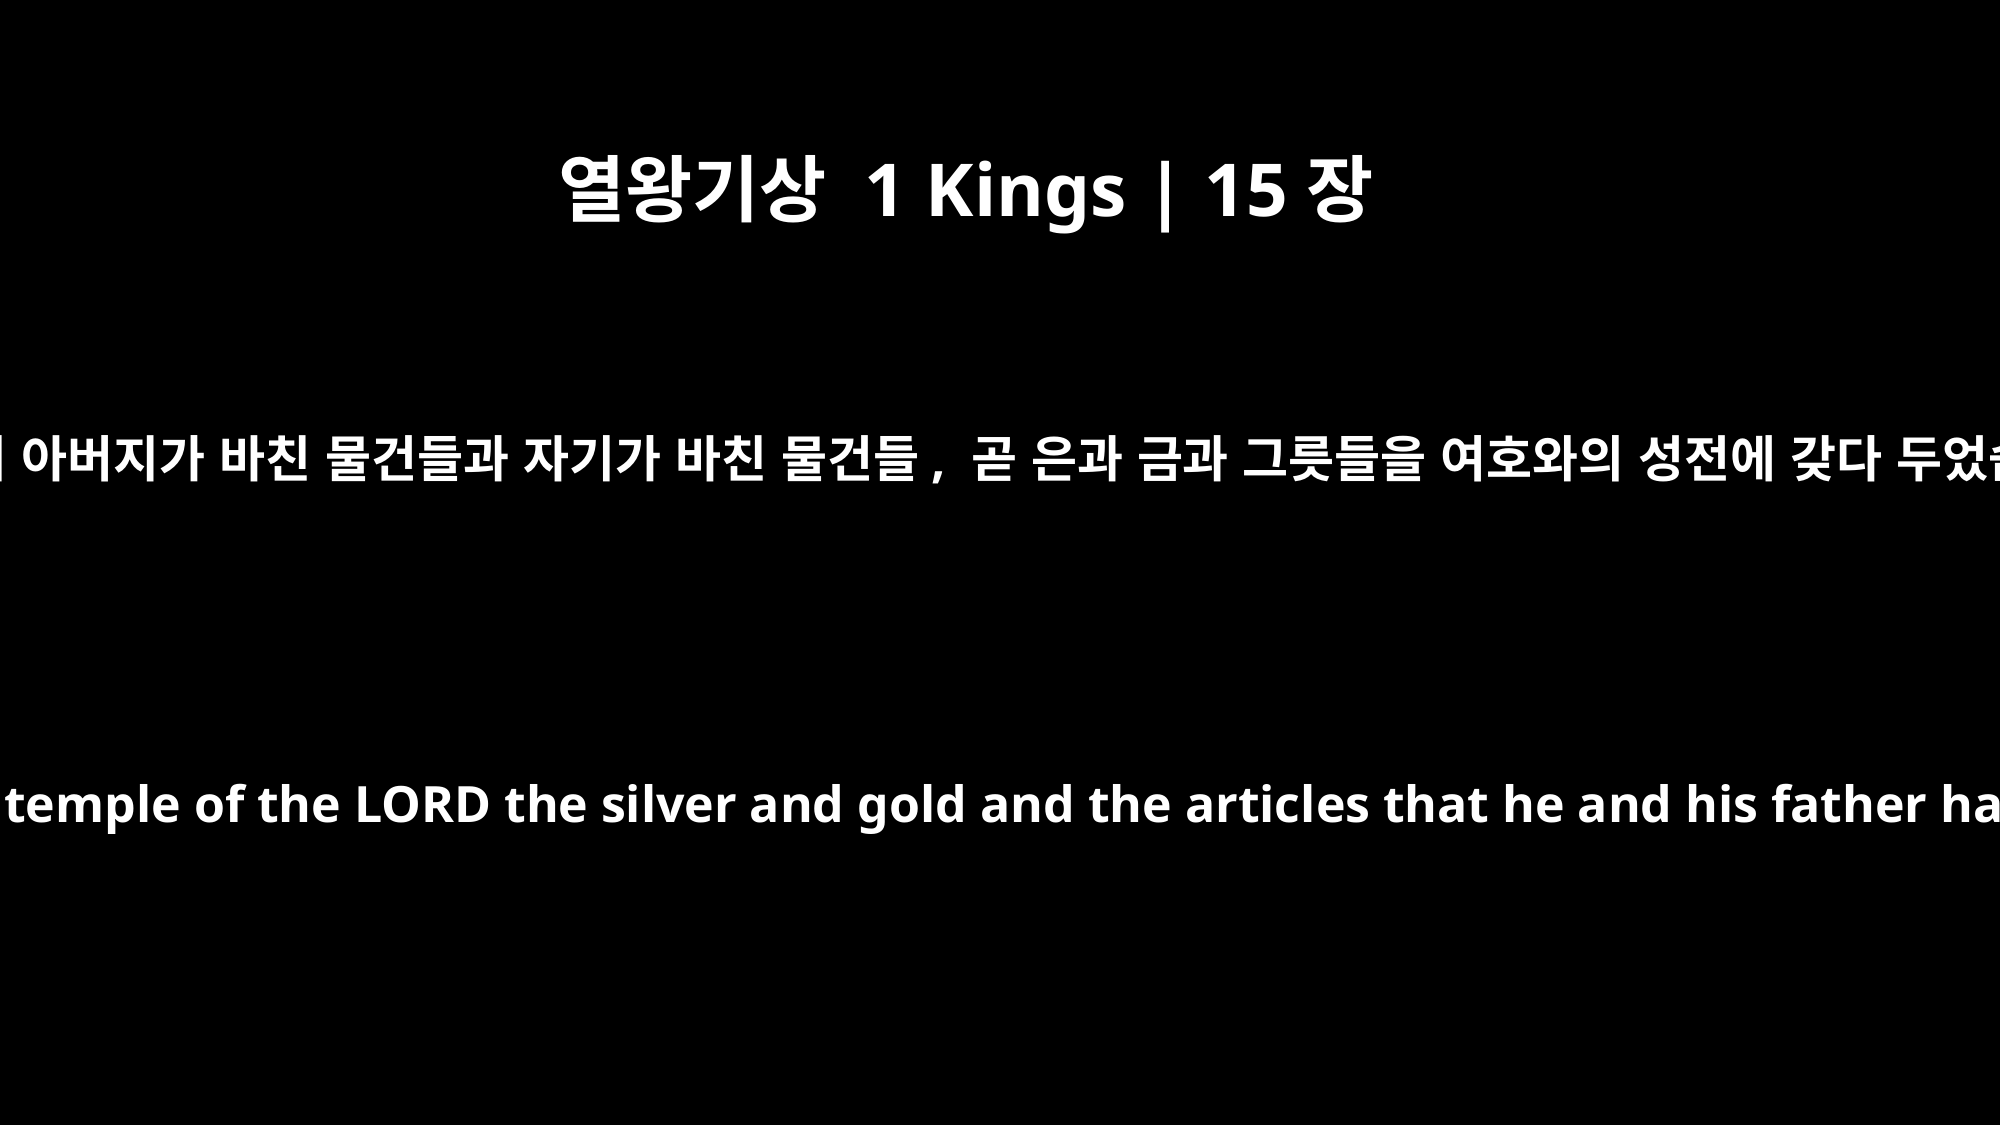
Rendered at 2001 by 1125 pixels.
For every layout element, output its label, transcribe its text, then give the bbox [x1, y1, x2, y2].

text_box 15 아사는 자기 아버지가 바친 물건들과 자기가 바친 물건들, 곧 은과 금과 그릇들을 여호와의 성전에 갖다 두었습니다. [0, 359, 2000, 495]
text_box He brought into the temple of the LORD the silver and gold and the articles that he and his father had dedicated. [0, 764, 2000, 840]
text_box 열왕기상 1 Kings | 15장 [543, 136, 1389, 239]
